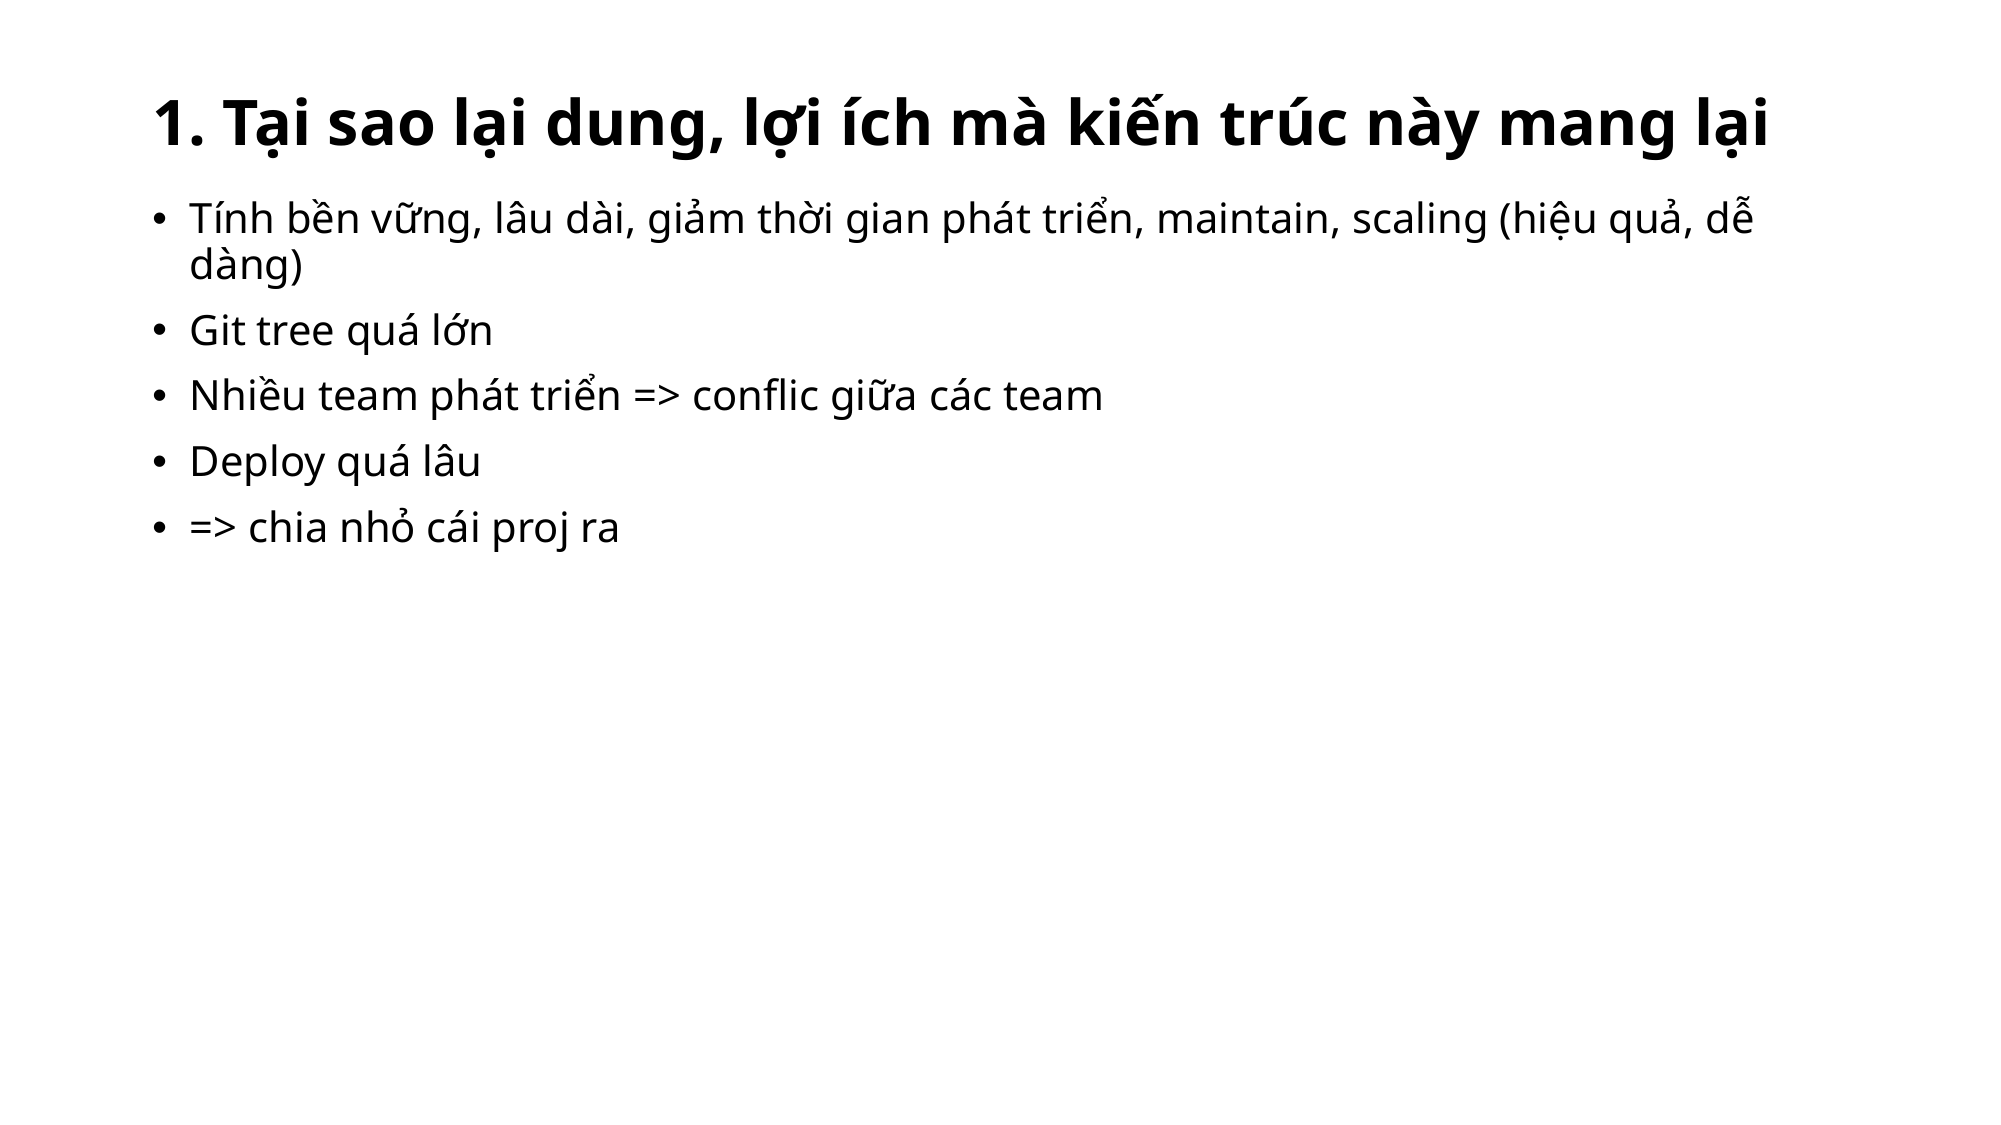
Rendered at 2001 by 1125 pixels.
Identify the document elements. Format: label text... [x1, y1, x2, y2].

list Tính bền vững, lâu dài, giảm thời gian phát triển, maintain, scaling (hiệu quả, dễ dàng) Git tree quá lớn Nhiều team phát triển => conflic giữa các team Deploy quá lâu => chia nhỏ cái proj ra [137, 190, 1863, 1014]
title 1. Tại sao lại dung, lợi ích mà kiến trúc này mang lại [137, 59, 1863, 190]
